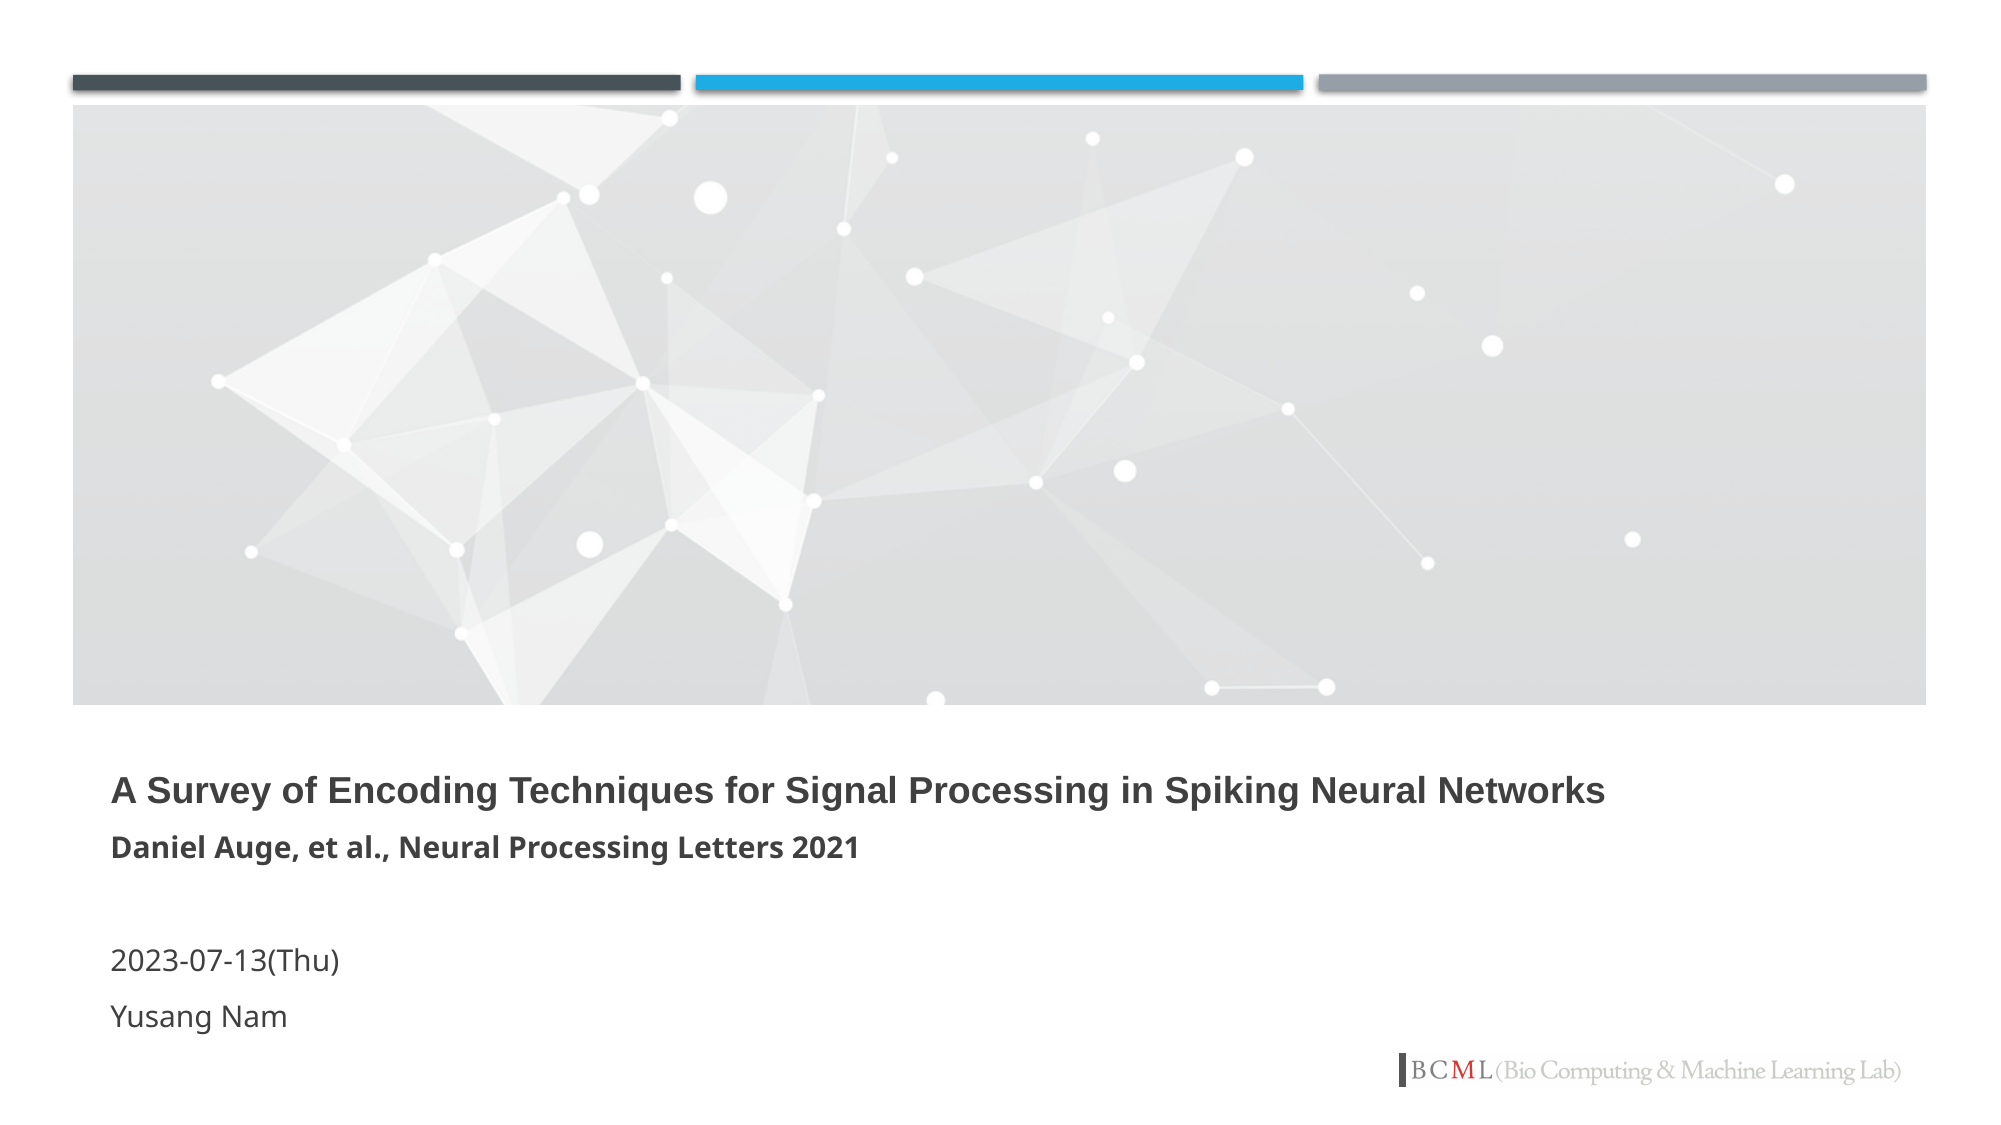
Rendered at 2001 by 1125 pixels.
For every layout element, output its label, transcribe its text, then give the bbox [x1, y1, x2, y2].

picture [1399, 1053, 1905, 1087]
title A Survey of Encoding Techniques for Signal Processing in Spiking Neural Networks [95, 725, 1905, 817]
list Daniel Auge, et al., Neural Processing Letters 2021 2023-07-13(Thu) Yusang Nam [95, 817, 1905, 1042]
picture [72, 104, 1927, 705]
